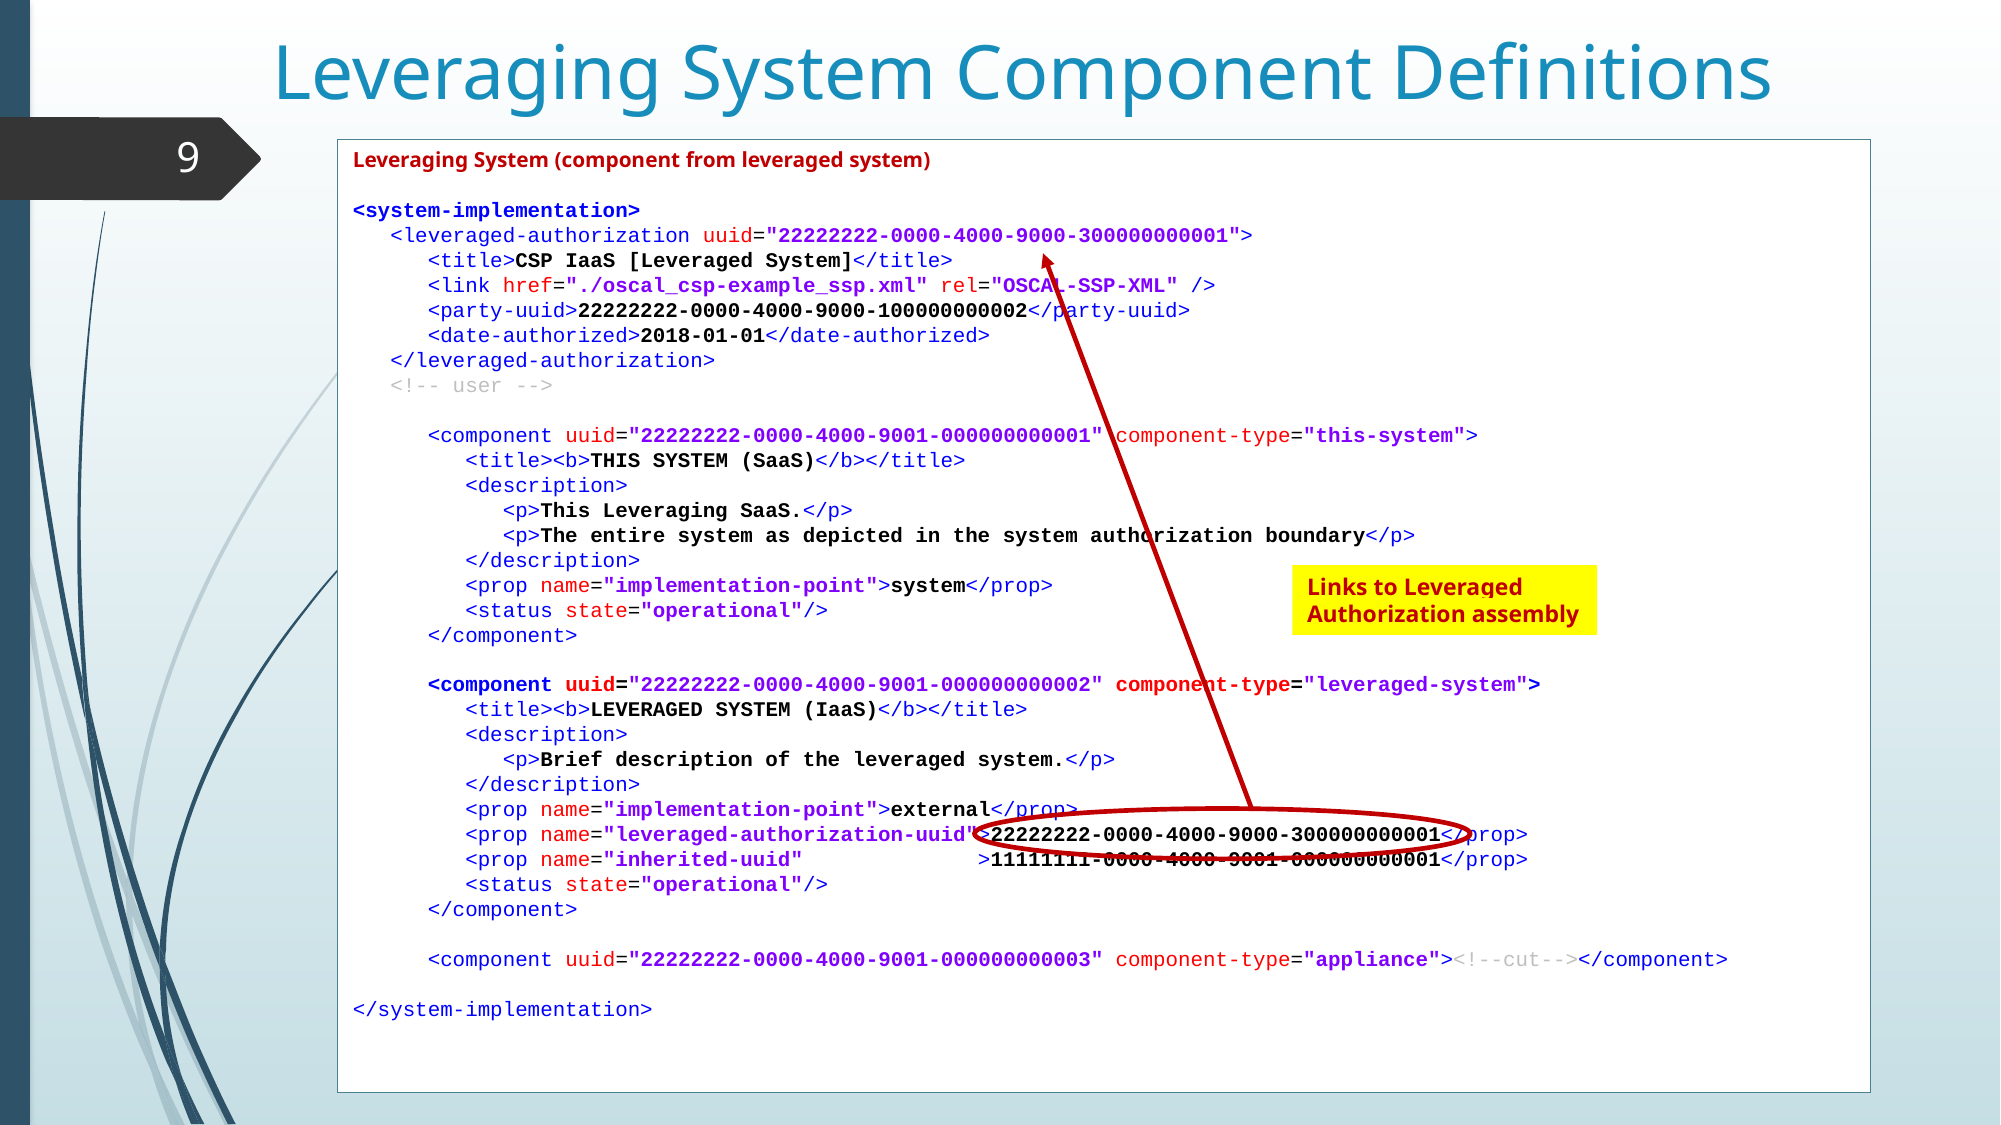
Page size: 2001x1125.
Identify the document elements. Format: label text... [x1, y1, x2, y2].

title Leveraging System Component Definitions [257, 17, 1905, 160]
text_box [1042, 253, 1252, 809]
text_box Links to Leveraged Authorization assembly [1292, 565, 1598, 635]
text_box [973, 807, 1472, 861]
slide_number 9 [87, 129, 216, 190]
text_box Leveraging System (component from leveraged system) <system-implementation> <leveraged-authorization uuid="22222222-0000-4000-9000-300000000001"> <title>CSP IaaS [Leveraged System]</title> <link href="./oscal_csp-example_ssp.xml" rel="OSCAL-SSP-XML" /> <party-uuid>22222222-0000-4000-9000-100000000002</party-uuid> <date-authorized>2018-01-01</date-authorized> </leveraged-authorization> <!-- user --> <component uuid="22222222-0000-4000-9001-000000000001" component-type="this-system"> <title><b>THIS SYSTEM (SaaS)</b></title> <description> <p>This Leveraging SaaS.</p> <p>The entire system as depicted in the system authorization boundary</p> </description> <prop name="implementation-point">system</prop> <status state="operational"/> </component> <component uuid="22222222-0000-4000-9001-000000000002" component-type="leveraged-system"> <title><b>LEVERAGED SYSTEM (IaaS)</b></title> <description> <p>Brief description of the leveraged system.</p> </description> <prop name="implementation-point">external</prop> <prop name="leveraged-authorization-uuid">22222222-0000-4000-9000-300000000001</prop> <prop name="inherited-uuid" >11111111-0000-4000-9001-000000000001</prop> <status state="operational"/> </component> <component uuid="22222222-0000-4000-9001-000000000003" component-type="appliance"><!--cut--></component> </system-implementation> [337, 139, 1871, 1093]
